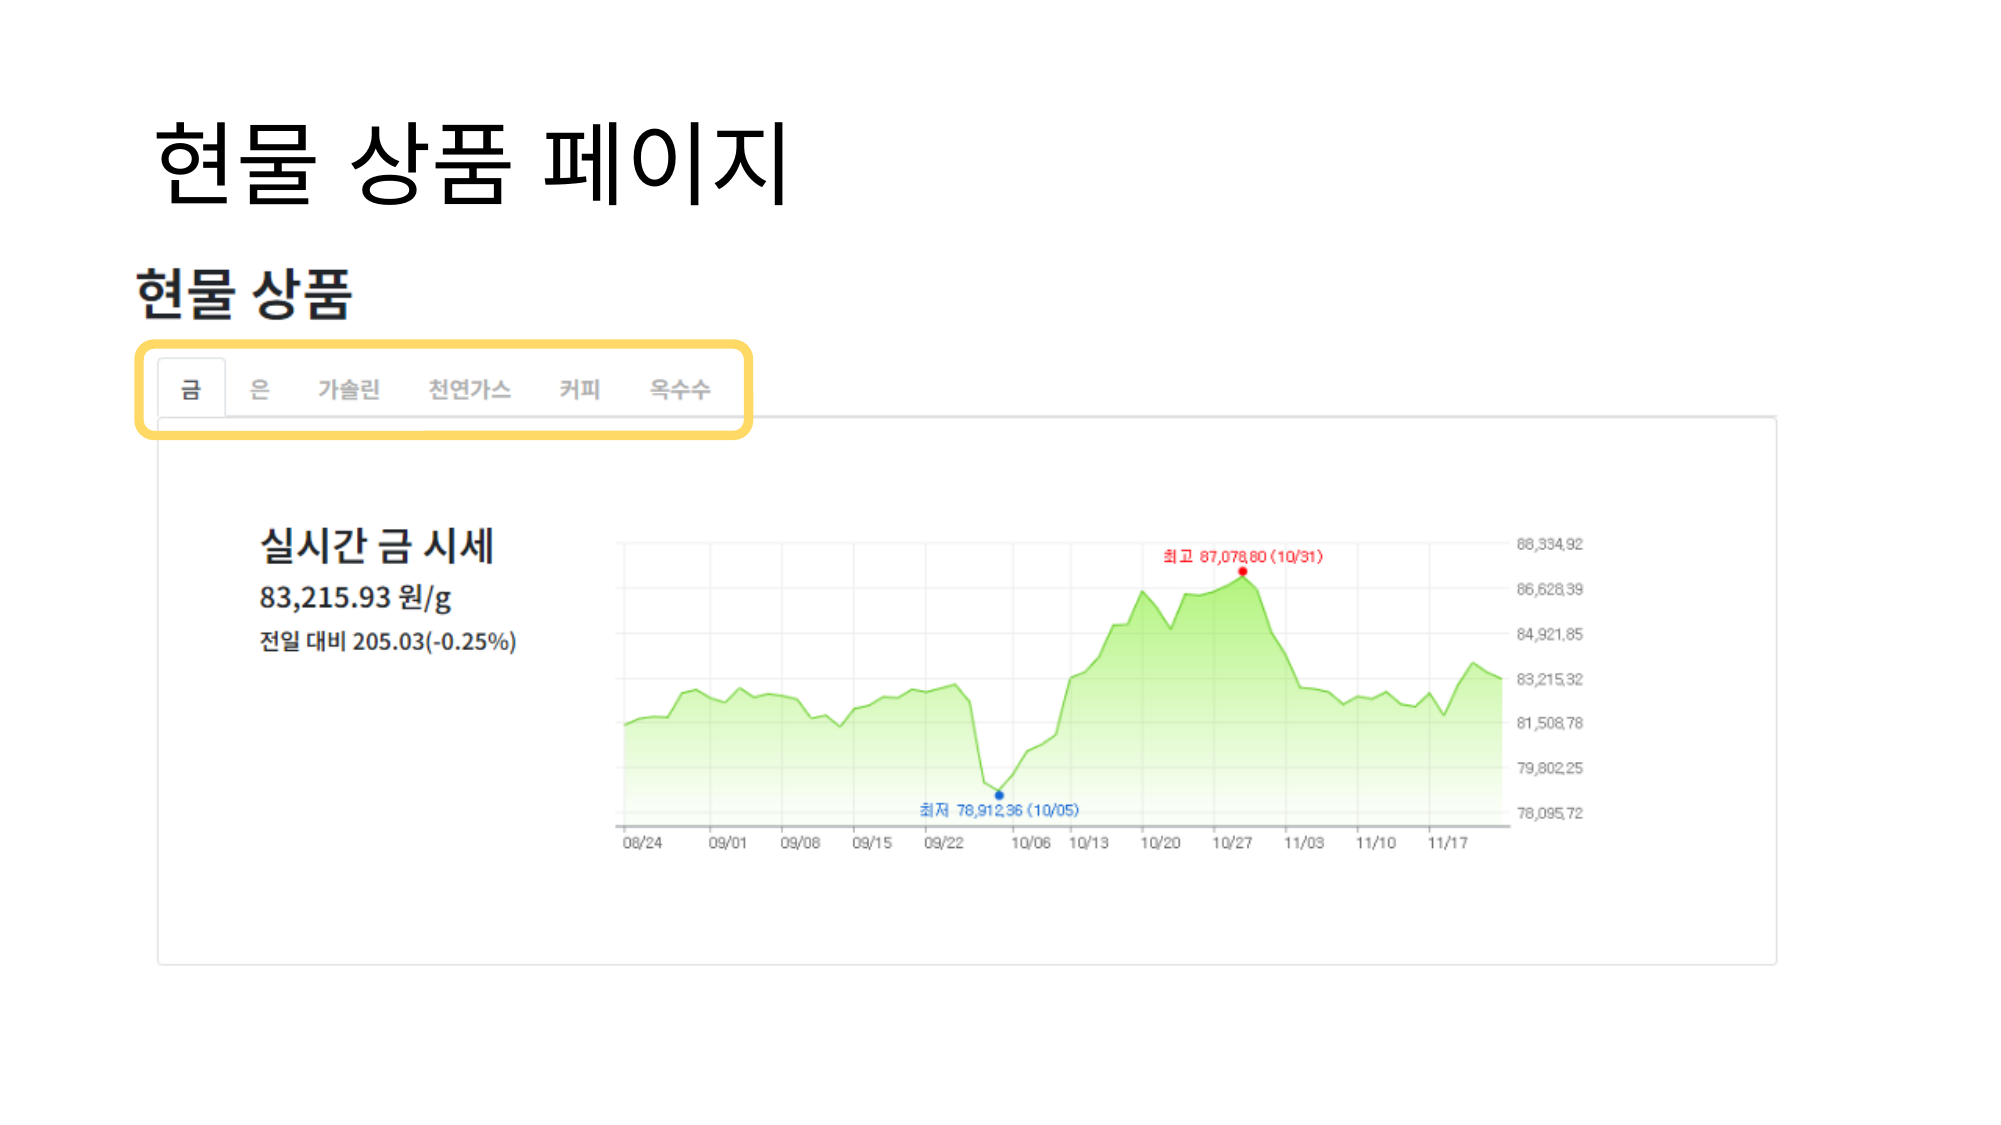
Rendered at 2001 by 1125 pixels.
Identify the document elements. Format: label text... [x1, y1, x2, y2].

picture [123, 245, 1809, 1005]
title 현물 상품 페이지 [137, 59, 1863, 278]
